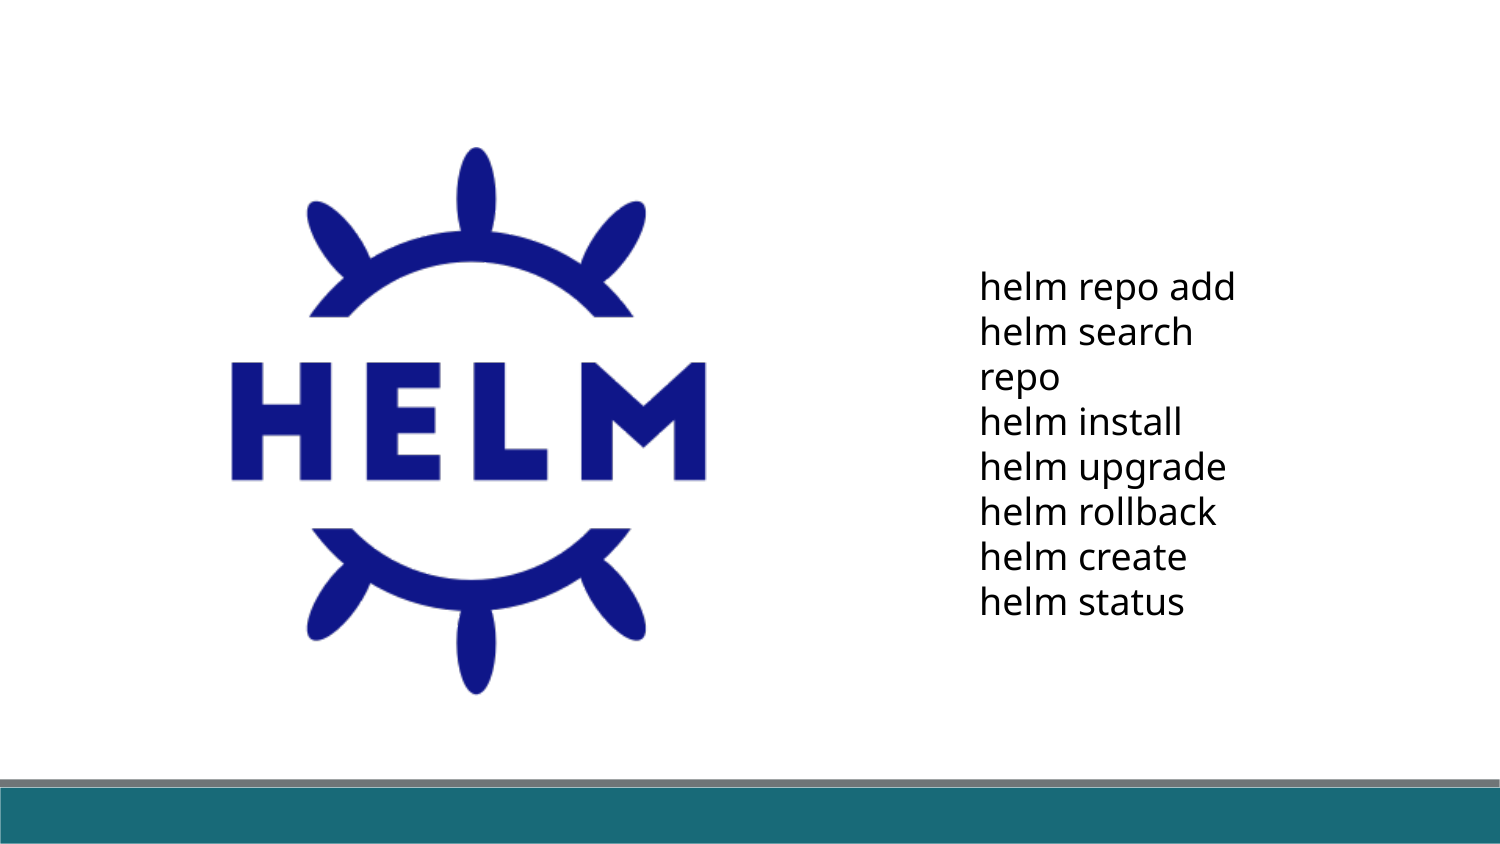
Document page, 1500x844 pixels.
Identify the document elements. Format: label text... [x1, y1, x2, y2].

picture [230, 147, 707, 697]
text_box helm repo add helm search repo helm install helm upgrade helm rollback helm create helm status [964, 255, 1299, 630]
